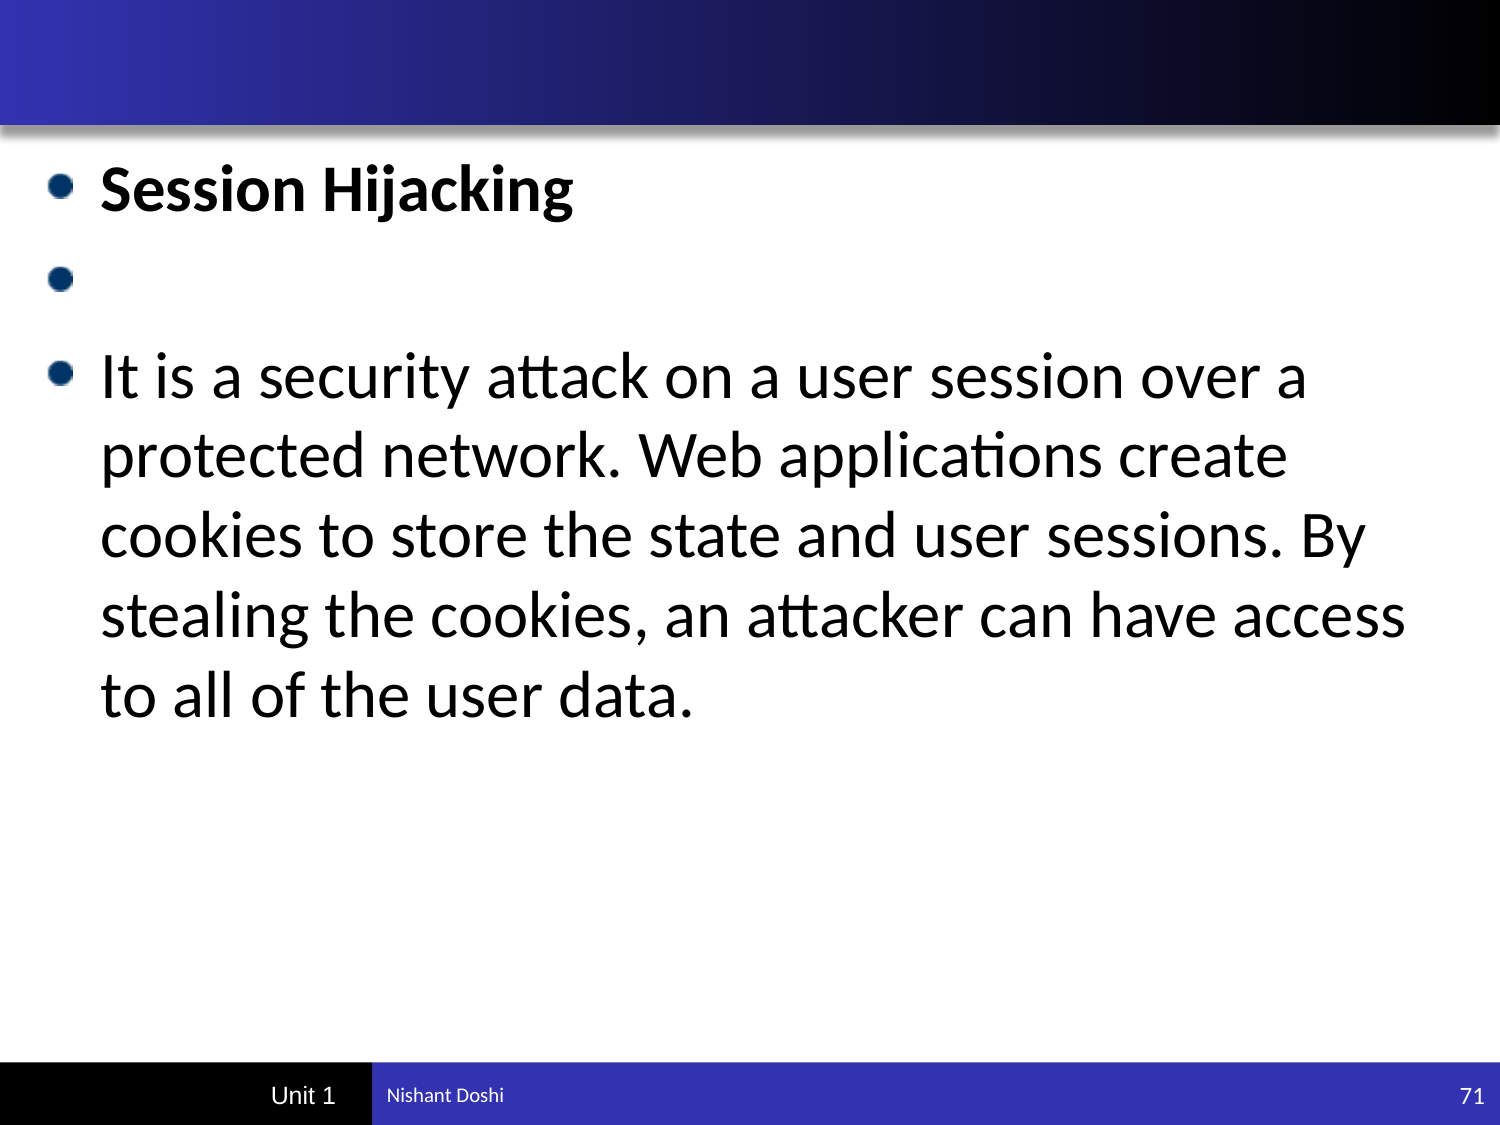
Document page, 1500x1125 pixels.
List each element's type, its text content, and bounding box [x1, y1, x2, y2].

picture [44, 357, 73, 386]
slide_number 71 [1325, 1065, 1500, 1125]
picture [44, 170, 73, 199]
list Session Hijacking It is a security attack on a user session over a protected network. Web applications create cookies to store the state and user sessions. By stealing the cookies, an attacker can have access to all of the user data. [29, 137, 1471, 1047]
picture [44, 263, 73, 292]
